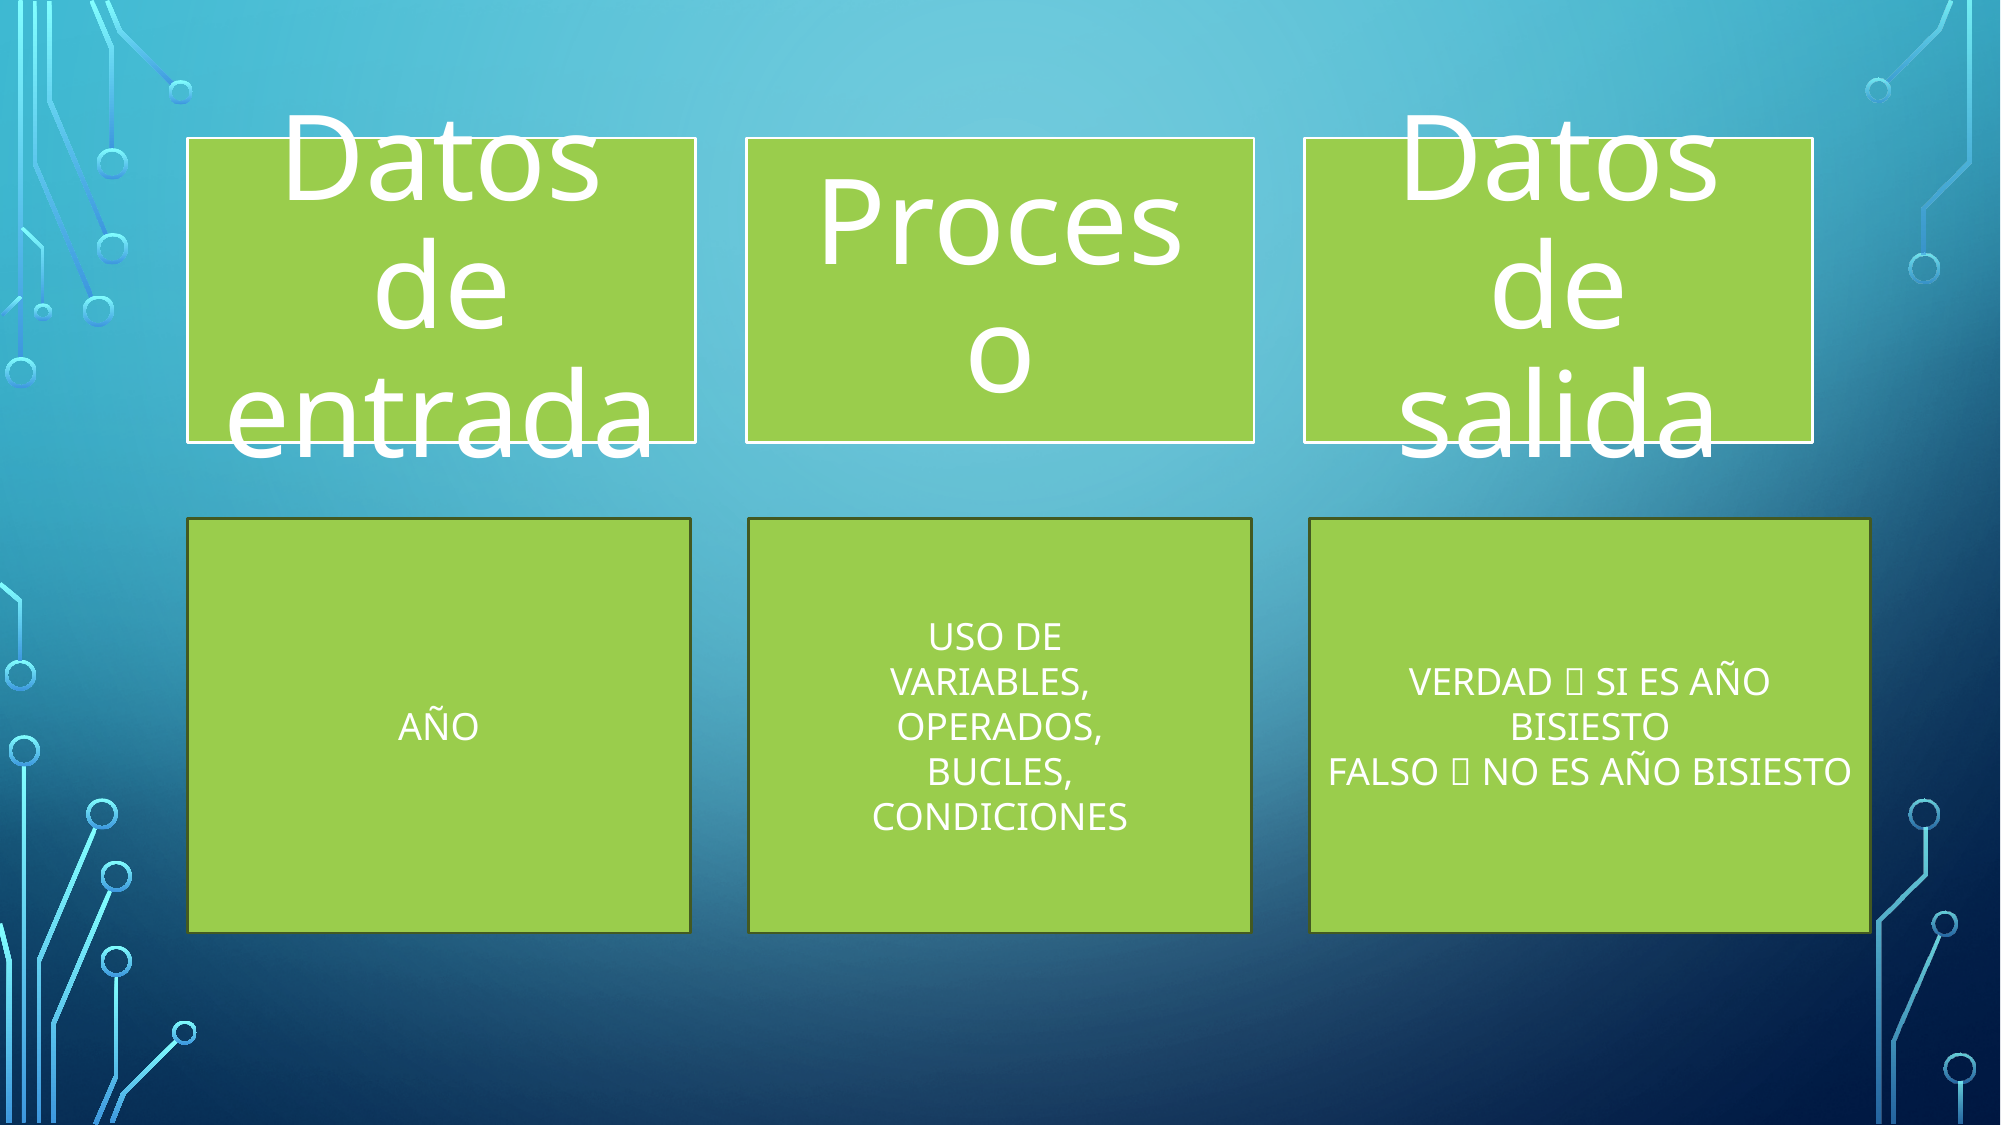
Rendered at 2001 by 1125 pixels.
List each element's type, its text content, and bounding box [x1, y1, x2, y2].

text_box USO DE VARIABLES, OPERADOS, BUCLES, CONDICIONES [747, 582, 1253, 934]
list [187, 0, 1813, 582]
text_box AÑO [186, 517, 692, 934]
text_box VERDAD  SI ES AÑO BISIESTO FALSO  NO ES AÑO BISIESTO [1308, 517, 1872, 934]
